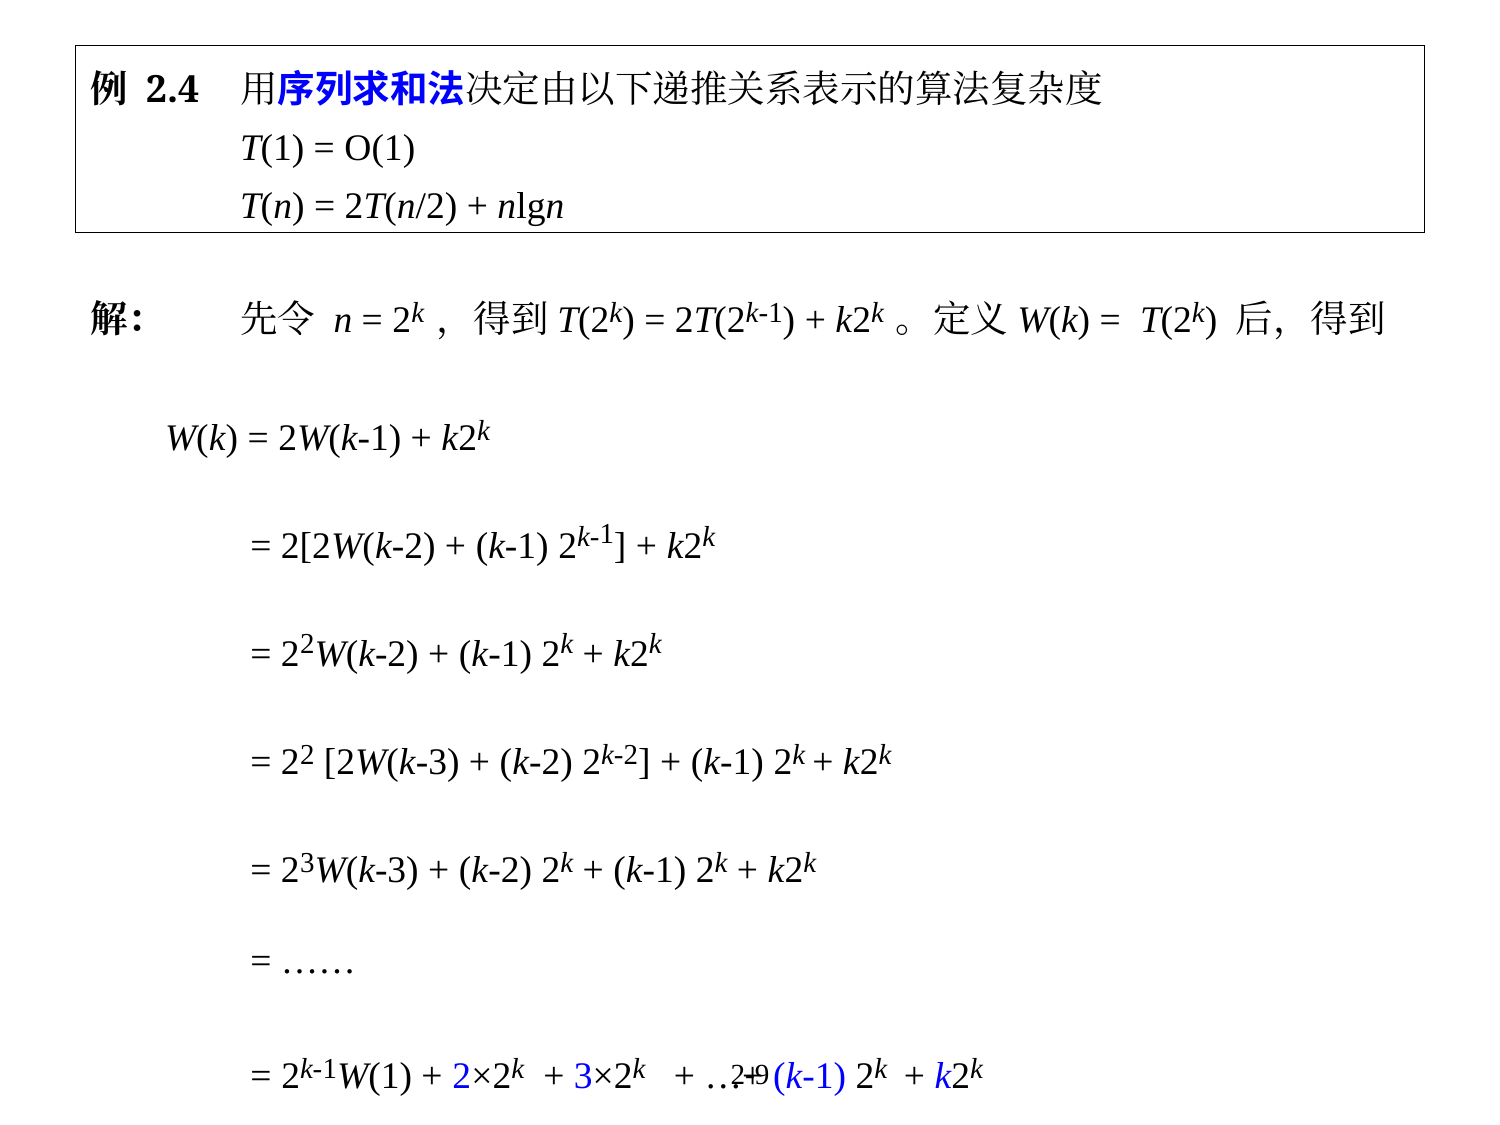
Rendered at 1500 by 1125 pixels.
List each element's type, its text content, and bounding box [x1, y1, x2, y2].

title 例 2.4 用序列求和法决定由以下递推关系表示的算法复杂度 T(1) = O(1) T(n) = 2T(n/2) + nlgn [75, 45, 1425, 233]
footer 2-9 [512, 1042, 988, 1103]
list 解： 先令 n = 2k，得到T(2k) = 2T(2k-1) + k2k。定义W(k) = T(2k) 后，得到 W(k) = 2W(k-1) + k2k = 2[2W(k-2) + (k-1) 2k-1] + k2k = 22W(k-2) + (k-1) 2k + k2k = 22 [2W(k-3) + (k-2) 2k-2] + (k-1) 2k + k2k = 23W(k-3) + (k-2) 2k + (k-1) 2k + k2k = …… = 2k-1W(1) + 2×2k + 3×2k + …+ (k-1) 2k + k2k = 2k-1W(1) + 2k [k(k+1)/2 -1] = (k22k) = (nlg2n)。 [75, 245, 1425, 1025]
